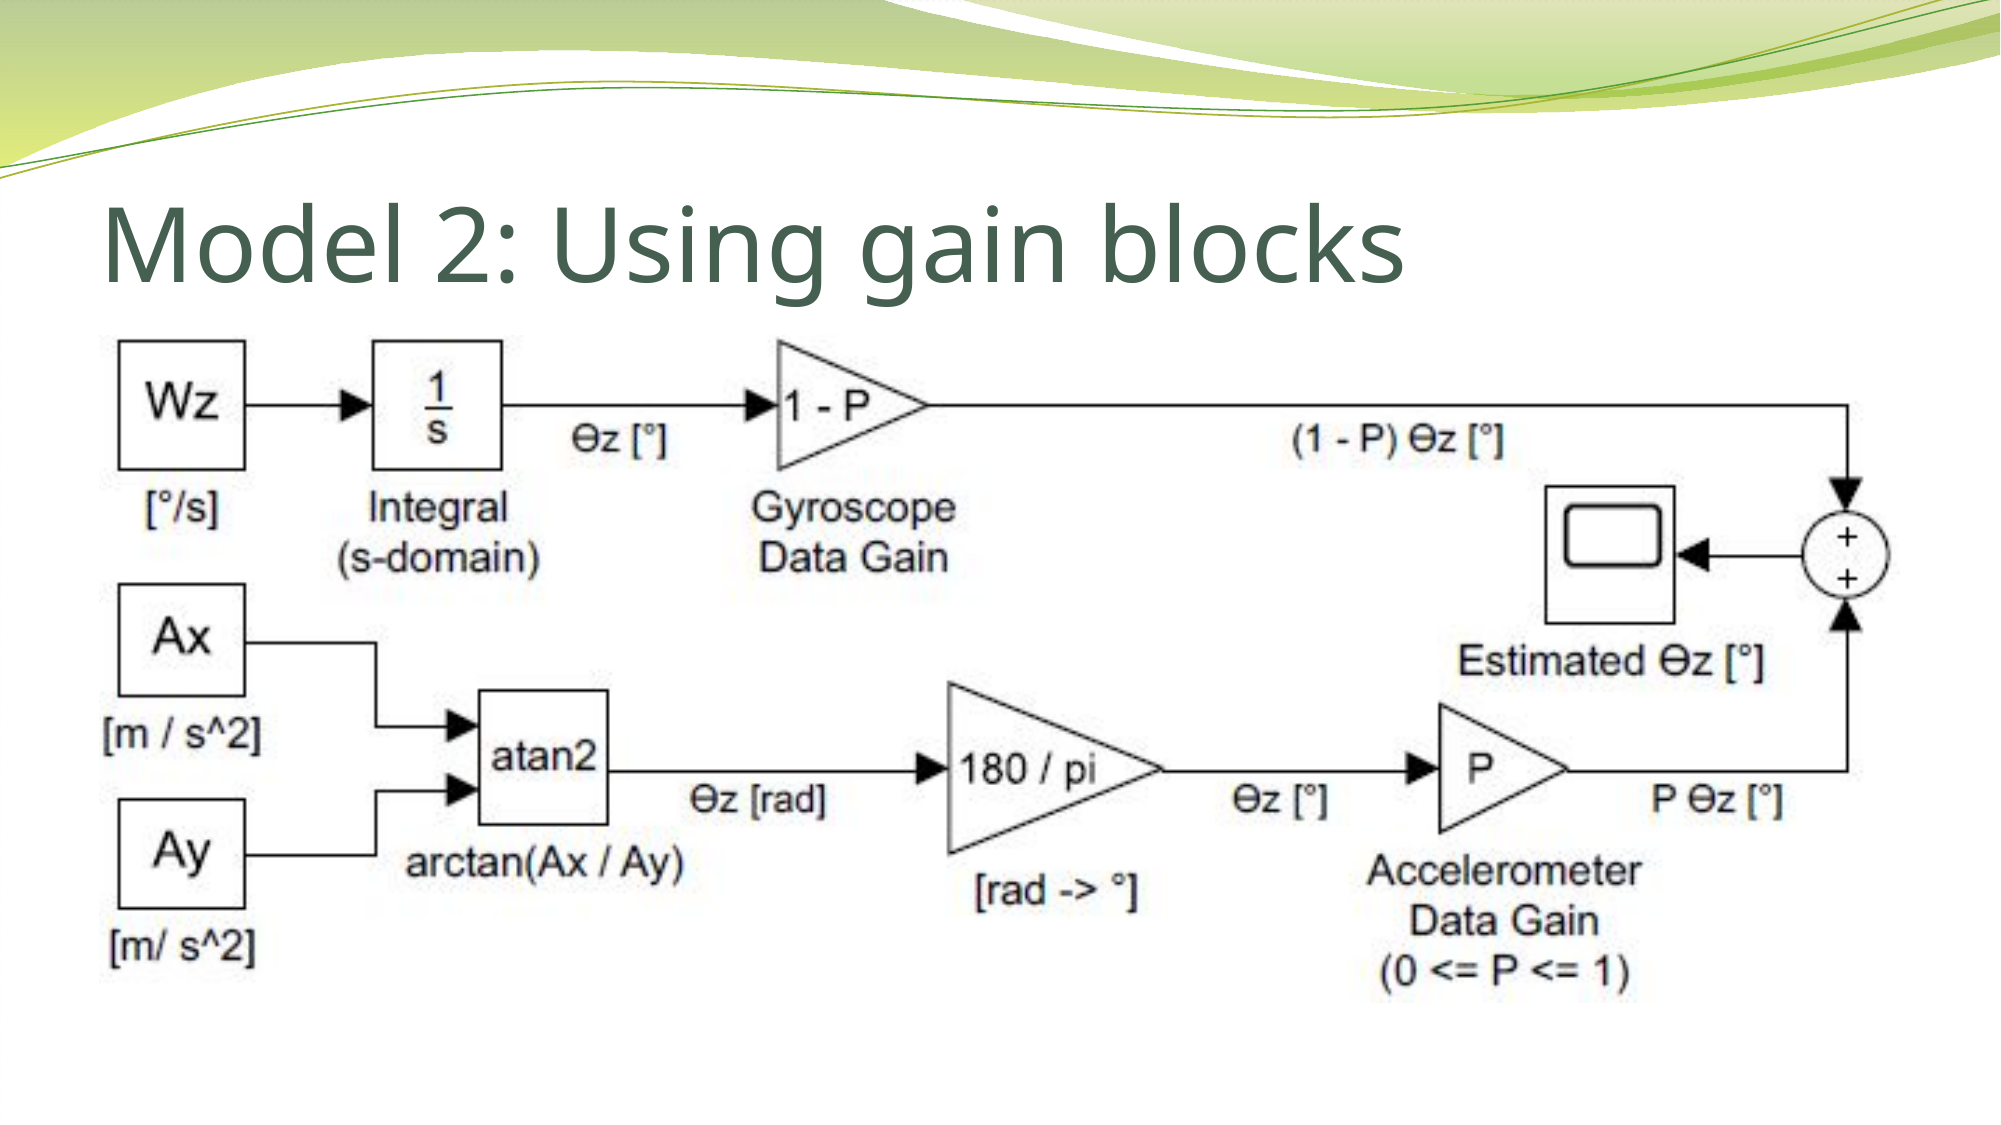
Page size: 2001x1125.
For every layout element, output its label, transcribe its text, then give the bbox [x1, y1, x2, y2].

title Model 2: Using gain blocks [99, 108, 1900, 303]
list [99, 335, 1900, 1003]
